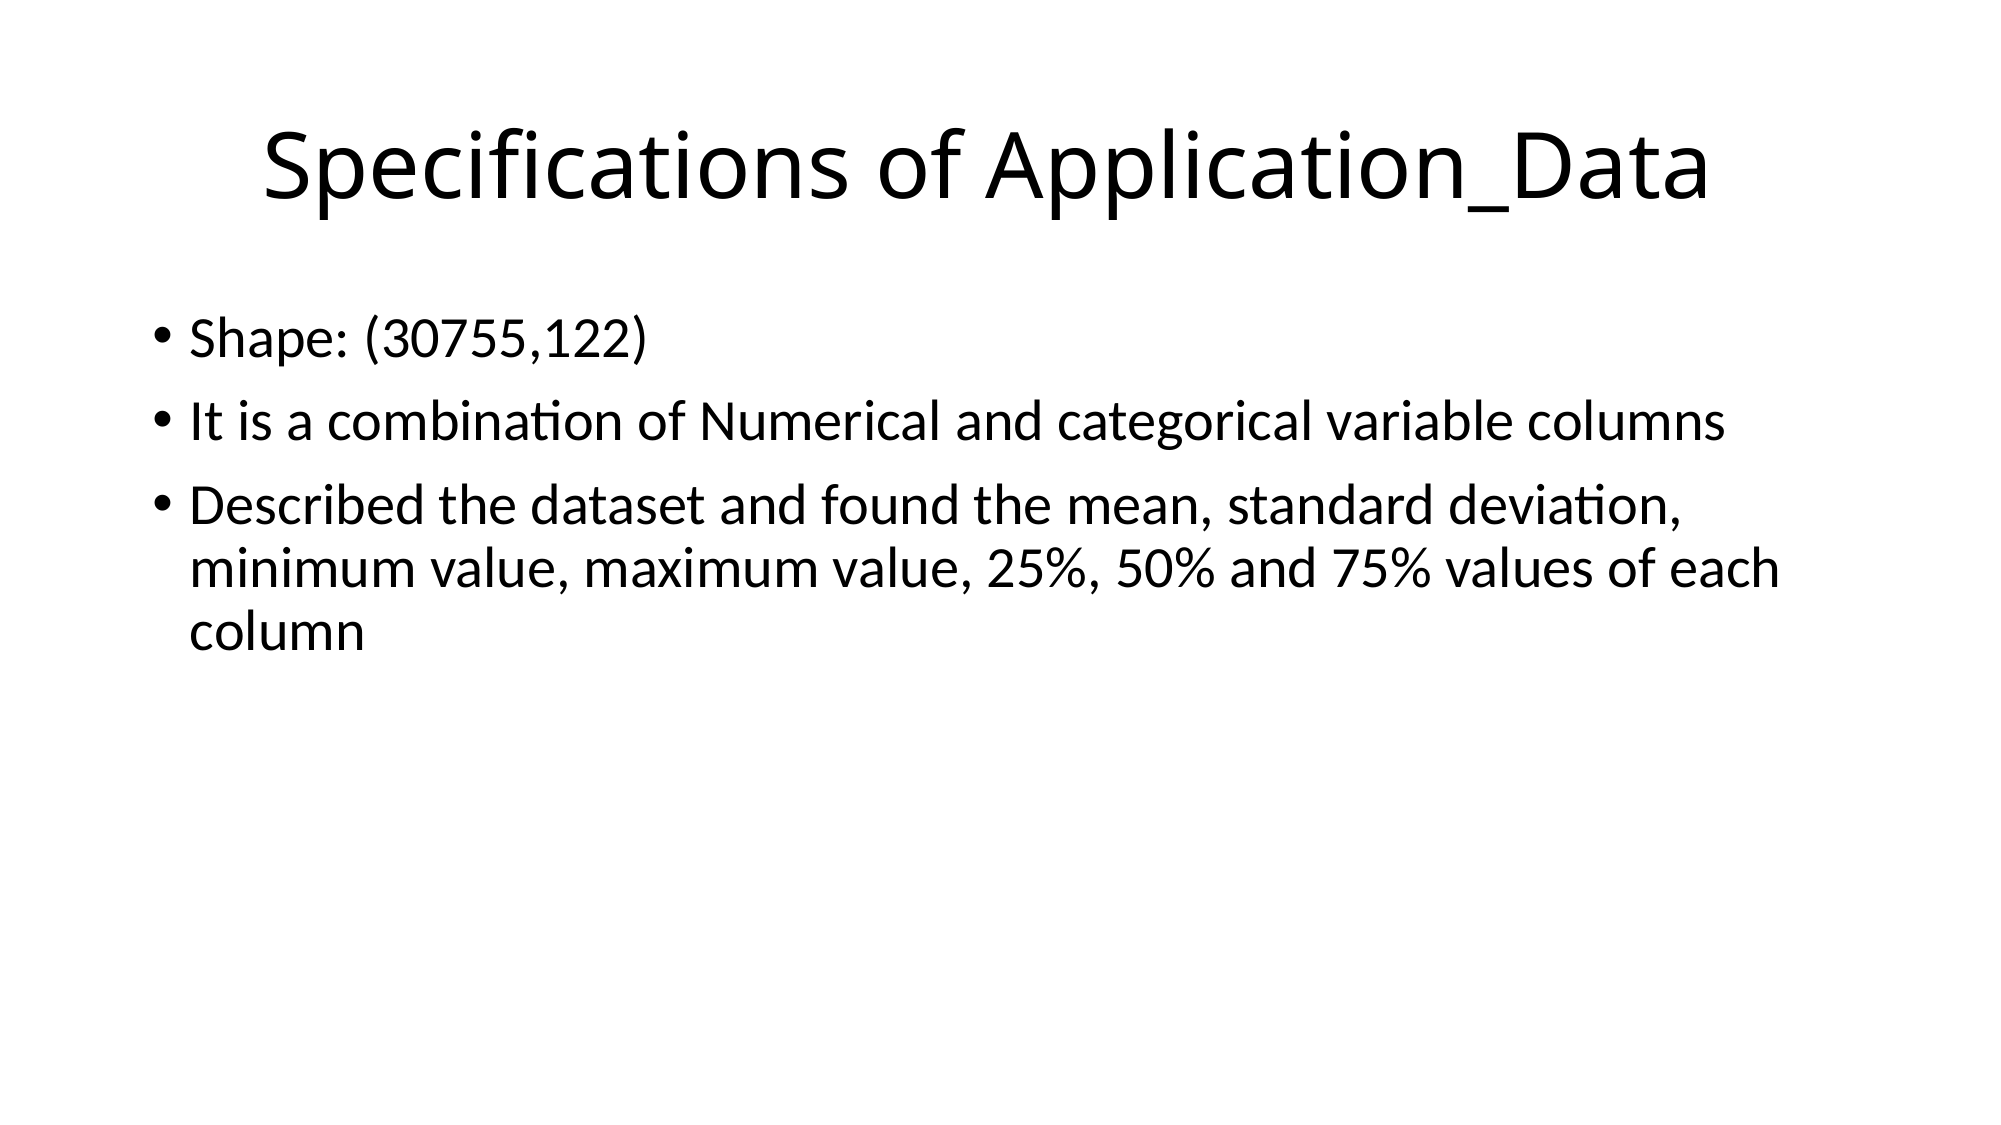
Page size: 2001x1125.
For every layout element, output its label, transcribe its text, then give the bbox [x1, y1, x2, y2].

title Specifications of Application_Data [137, 59, 1863, 278]
list Shape: (30755,122) It is a combination of Numerical and categorical variable columns Described the dataset and found the mean, standard deviation, minimum value, maximum value, 25%, 50% and 75% values of each column [137, 299, 1863, 714]
